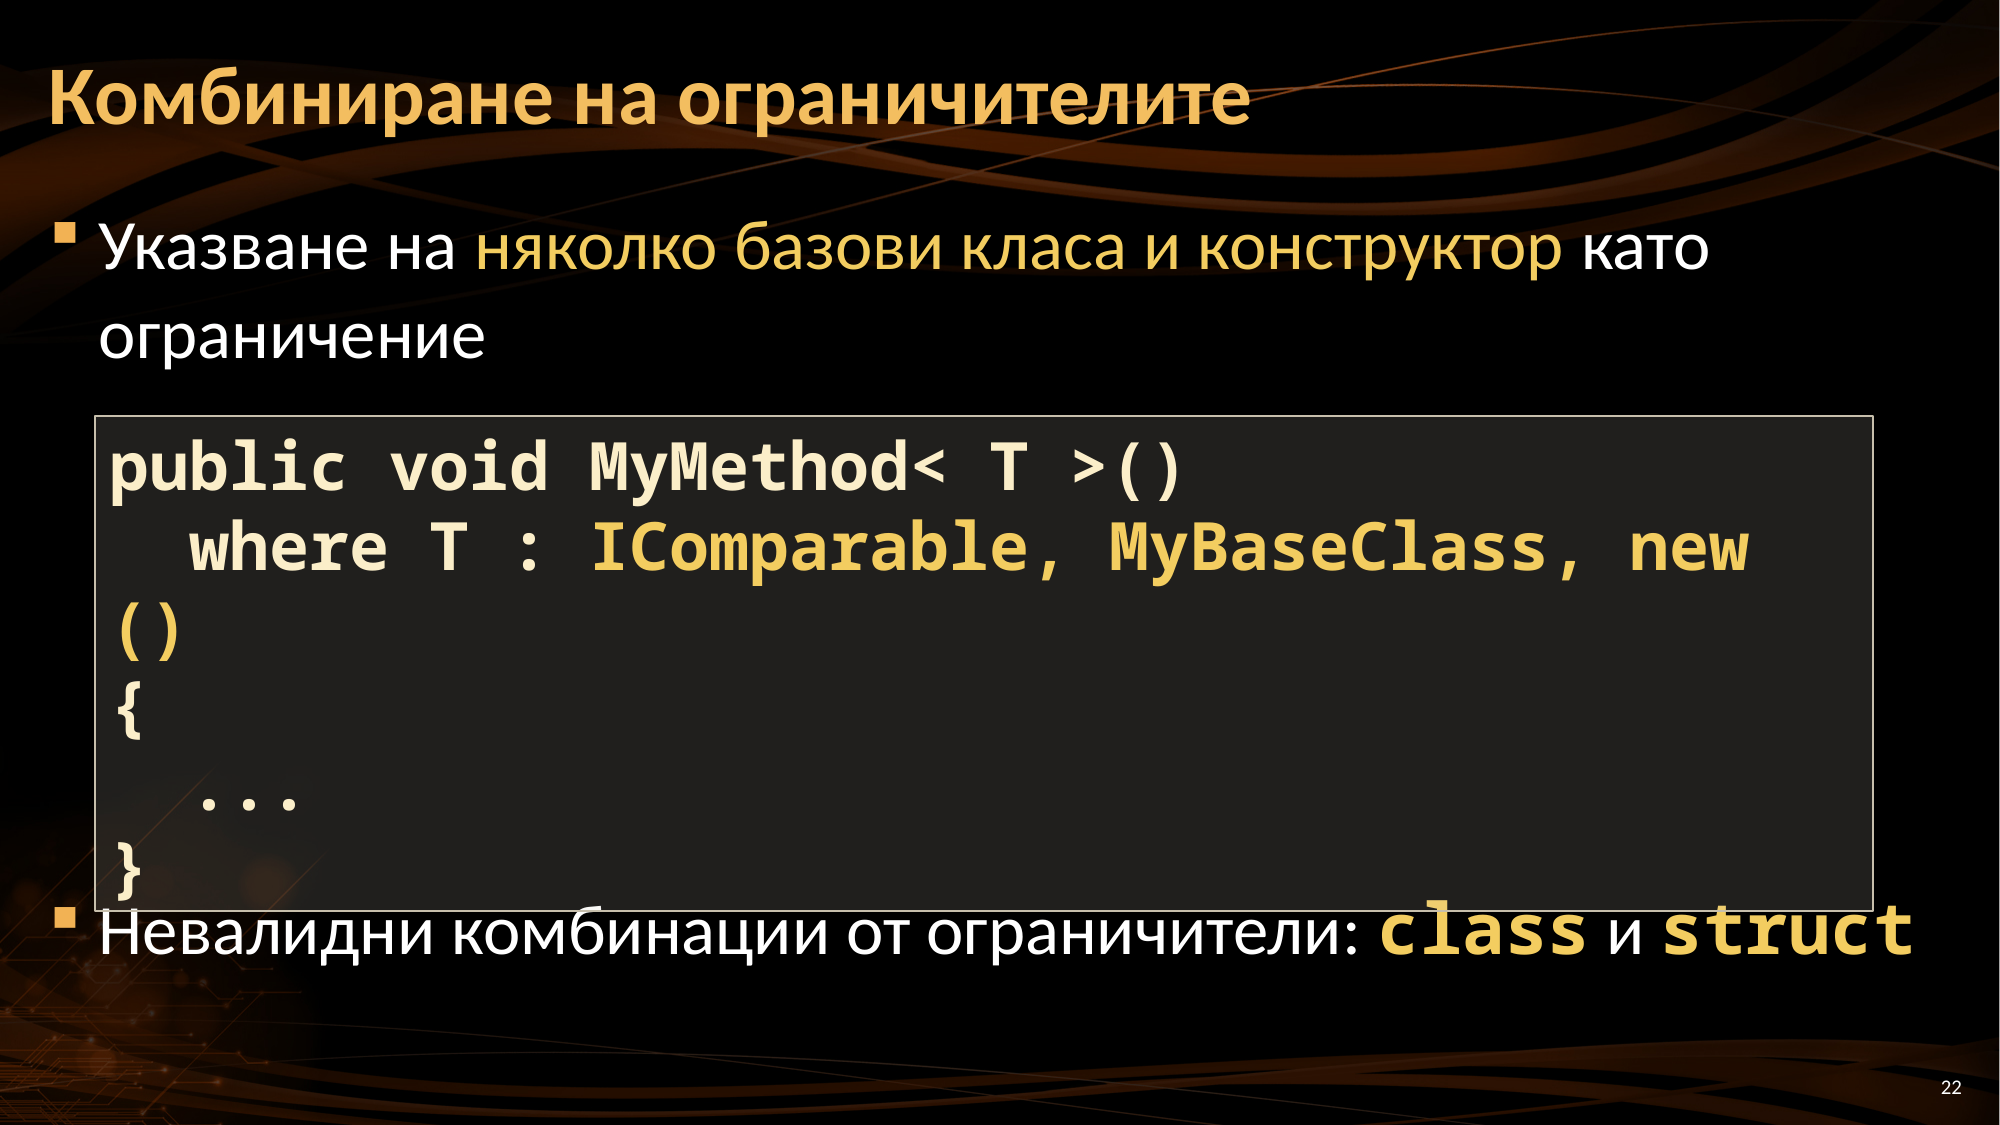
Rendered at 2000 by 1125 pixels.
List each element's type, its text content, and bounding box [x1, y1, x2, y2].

picture [0, 0, 2000, 1125]
slide_number 22 [1897, 1070, 1968, 1103]
list Указване на няколко базови класа и конструктор като ограничение Невалидни комбинации от ограничители: class и struct [31, 188, 1968, 1103]
text_box public void MyMethod< T >() where T : IComparable, MyBaseClass, new () { ... } [94, 416, 1874, 911]
title Комбиниране на ограничителите [30, 6, 1938, 189]
